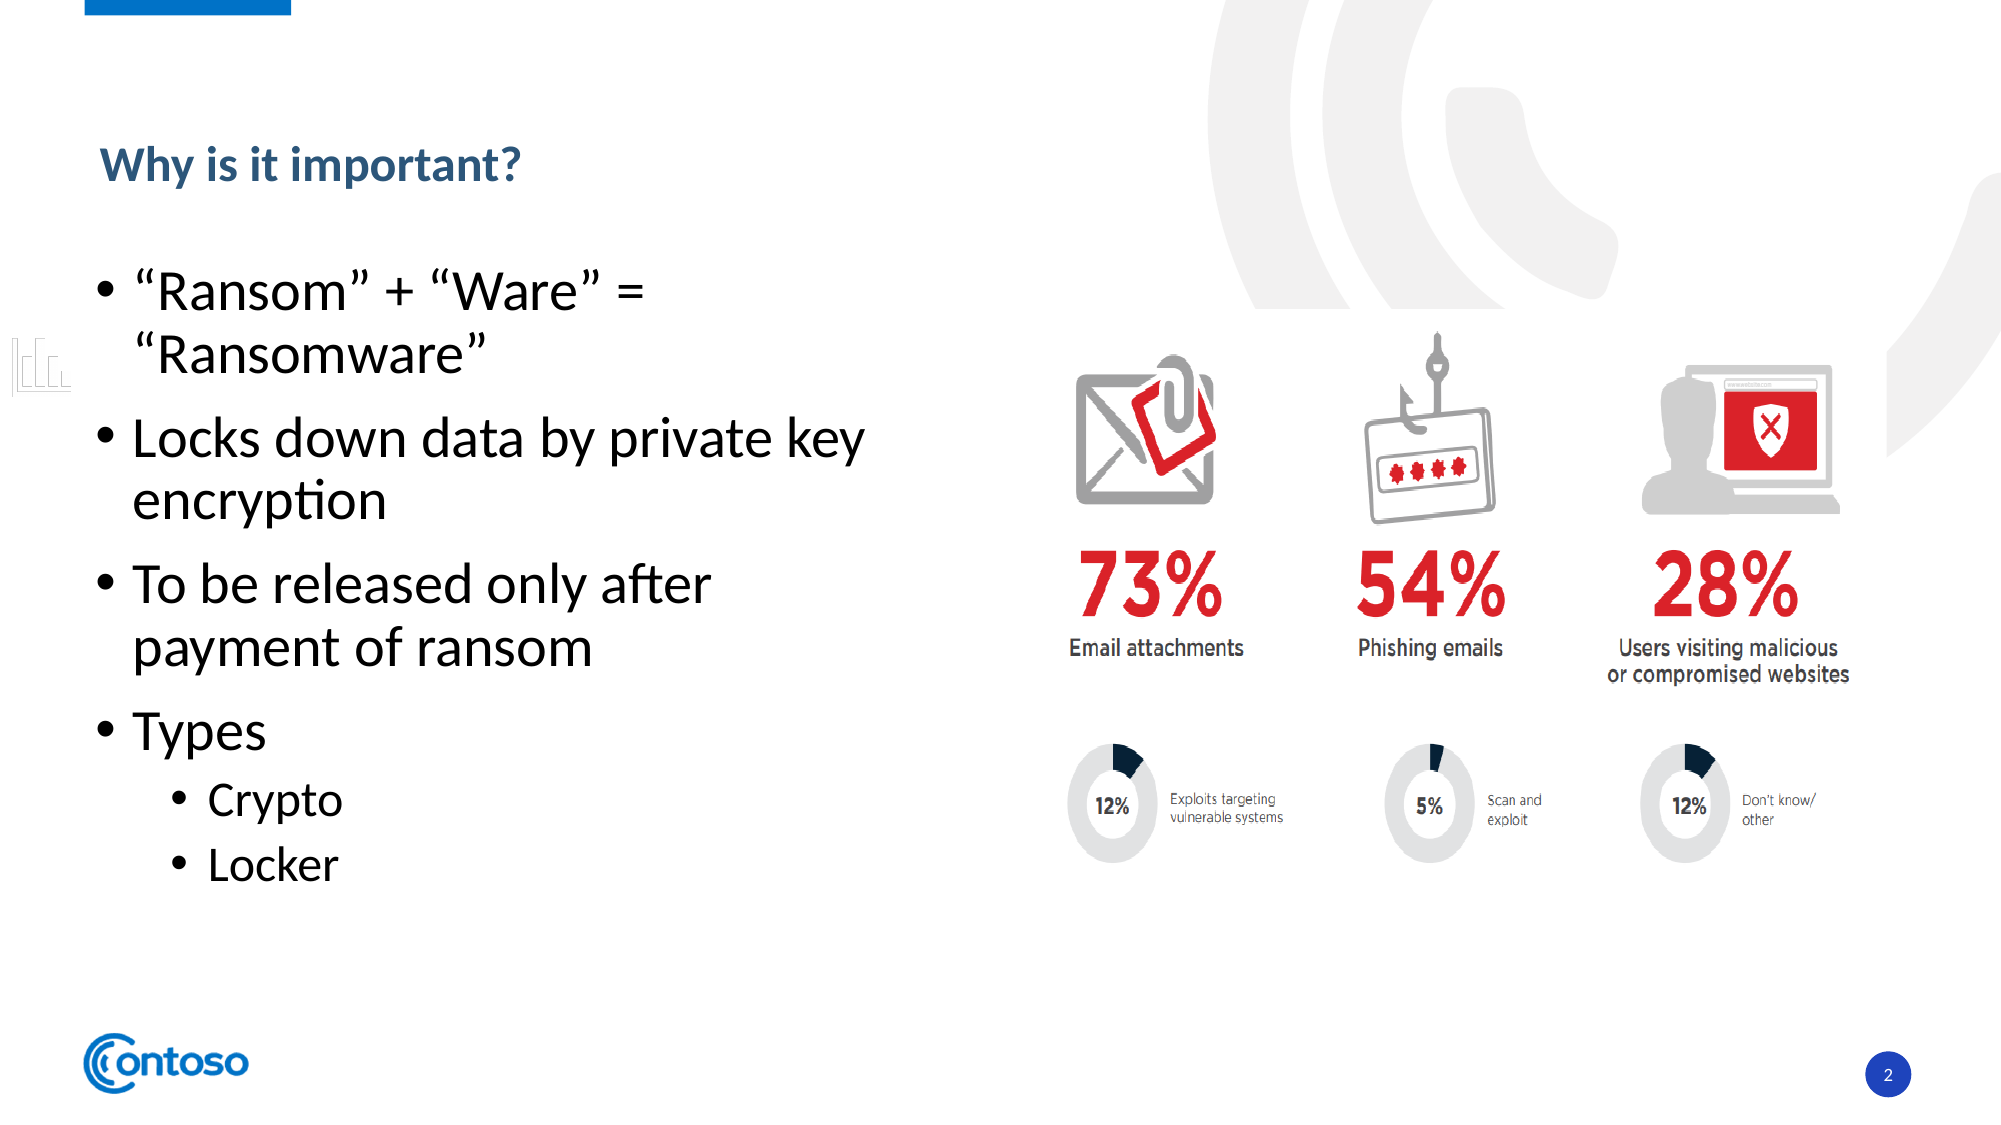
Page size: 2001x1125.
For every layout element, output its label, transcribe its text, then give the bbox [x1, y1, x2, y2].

list “Ransom” + “Ware” = “Ransomware” Locks down data by private key encryption To be released only after payment of ransom Types Crypto Locker [80, 252, 931, 1015]
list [1037, 309, 1887, 888]
picture [77, 1027, 254, 1095]
list Why is it important? [84, 90, 931, 200]
slide_number 2 [1864, 1059, 1913, 1090]
picture [0, 326, 83, 409]
